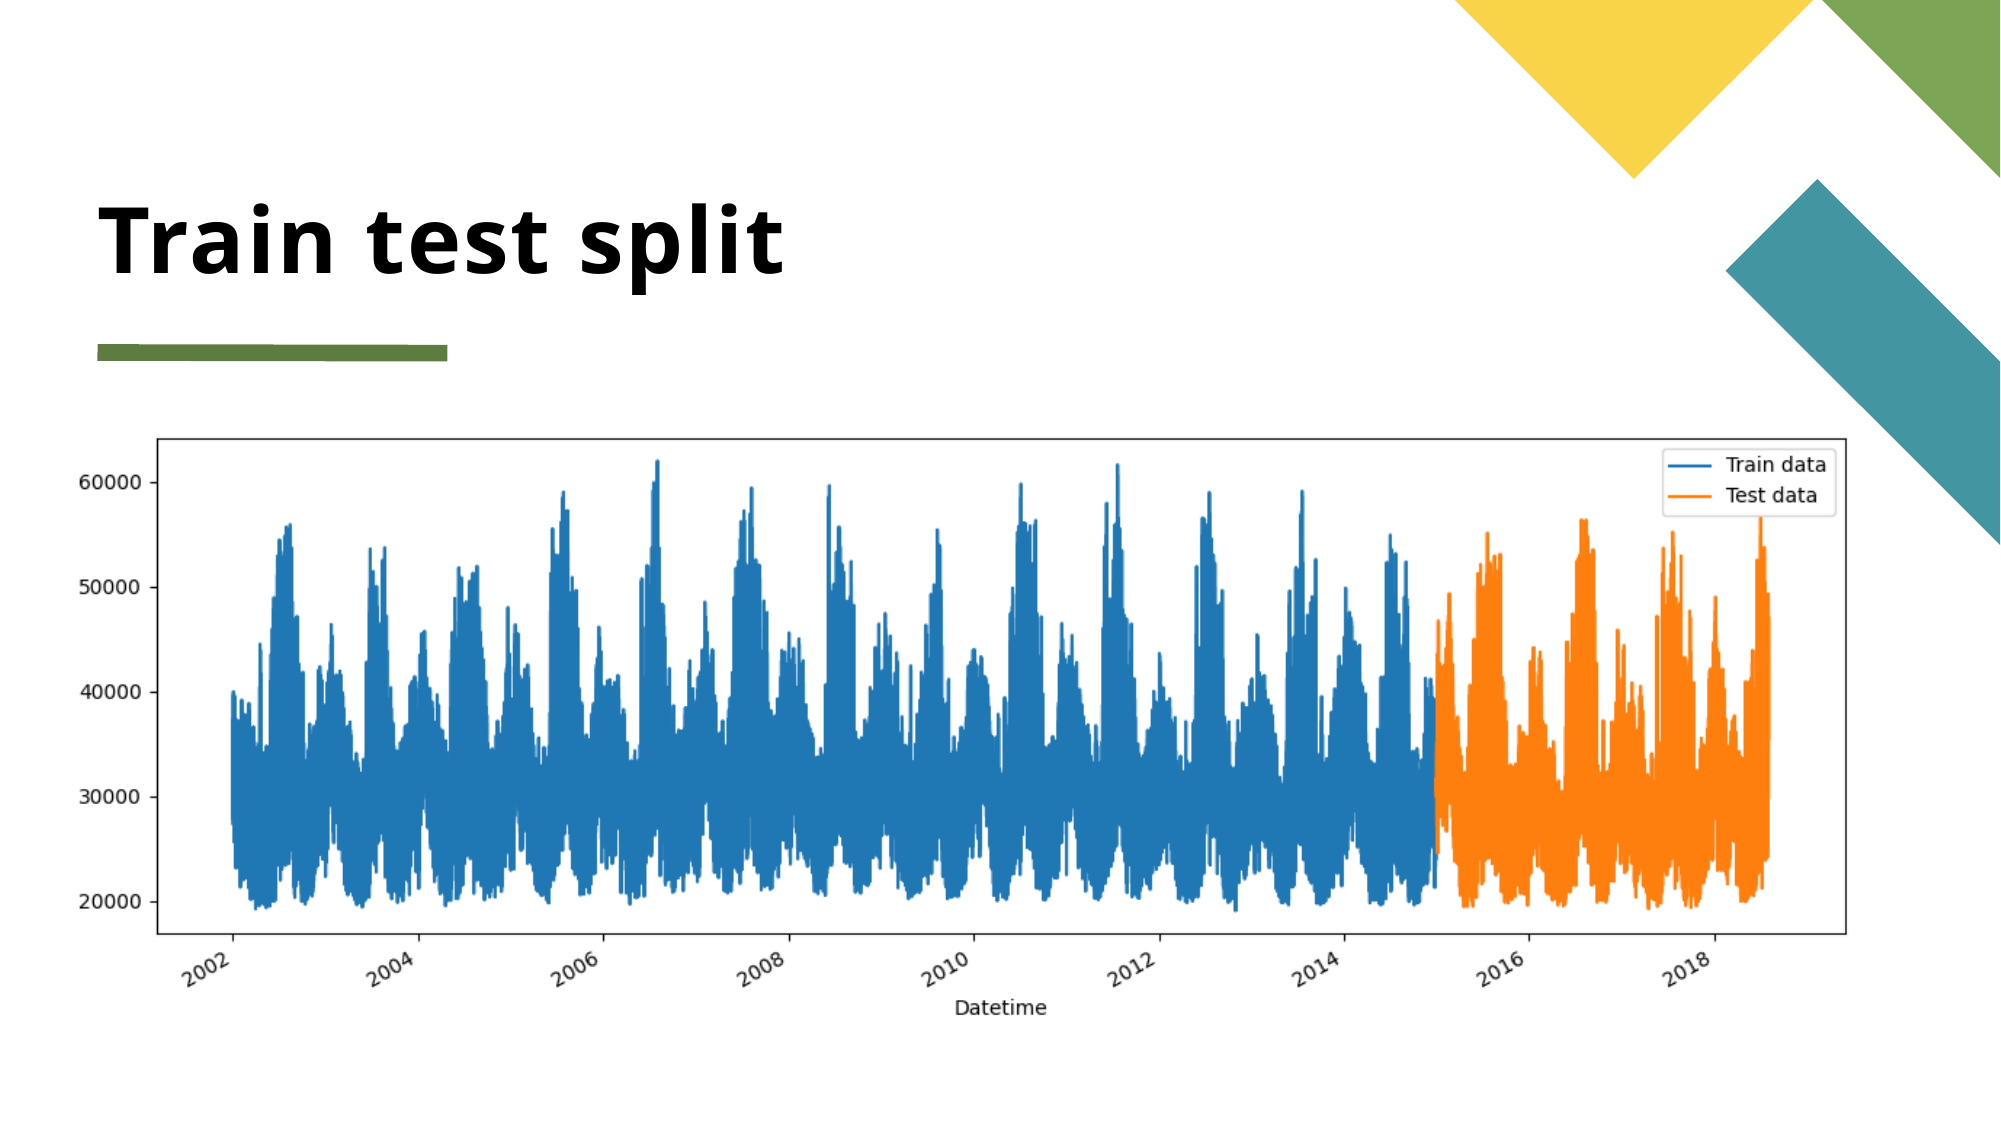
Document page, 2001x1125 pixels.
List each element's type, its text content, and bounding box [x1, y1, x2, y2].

title Train test split [97, 45, 1702, 291]
picture [64, 424, 1860, 1034]
list [97, 370, 1936, 1034]
